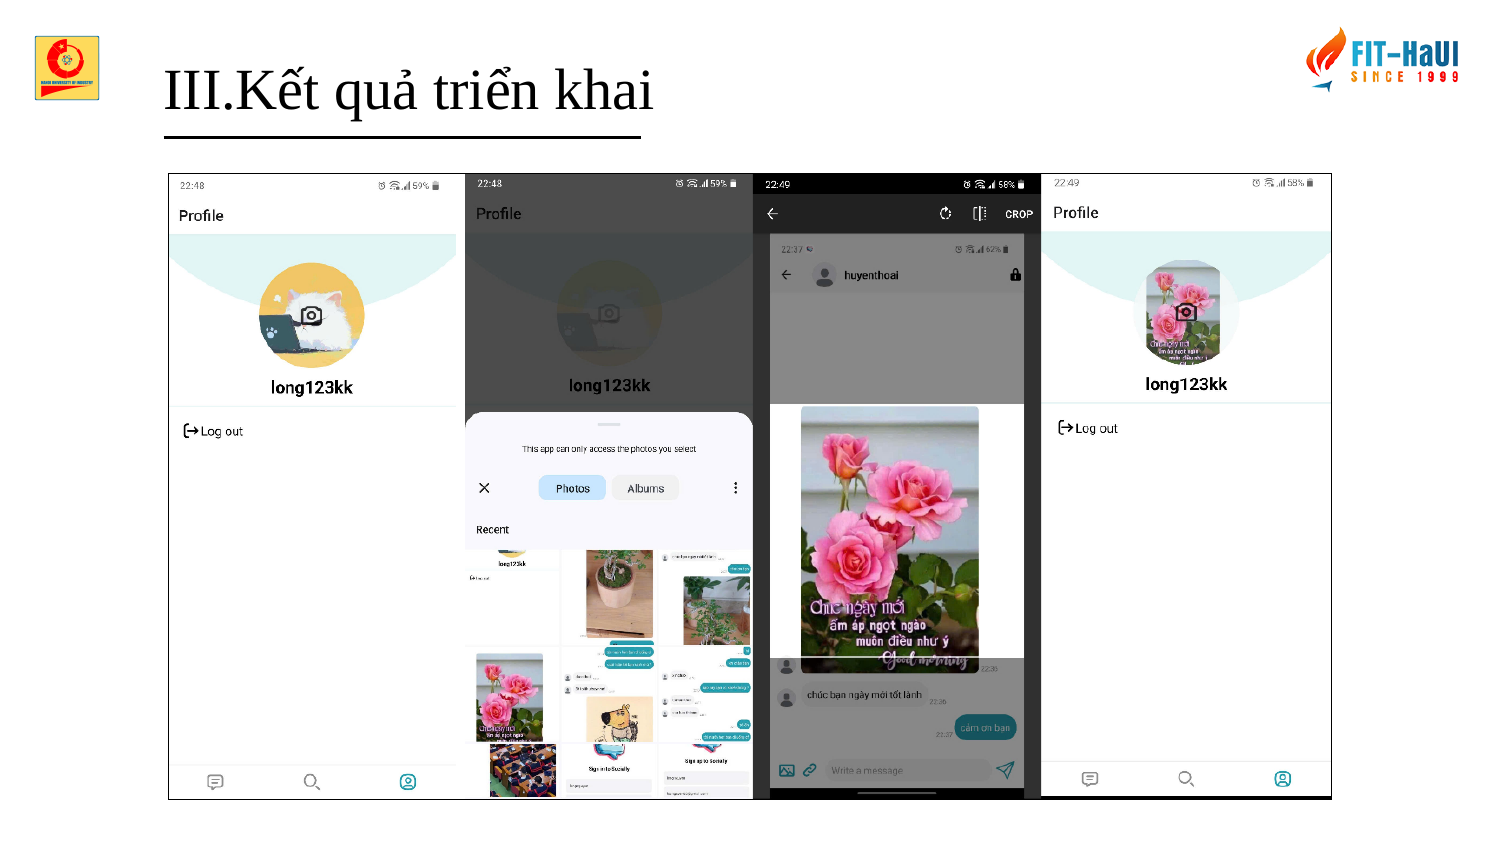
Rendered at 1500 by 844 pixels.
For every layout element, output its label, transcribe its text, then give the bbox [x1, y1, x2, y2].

picture [31, 32, 103, 104]
picture [167, 173, 1333, 801]
picture [1306, 26, 1458, 93]
text_box III.Kết quả triển khai [148, 44, 1412, 139]
